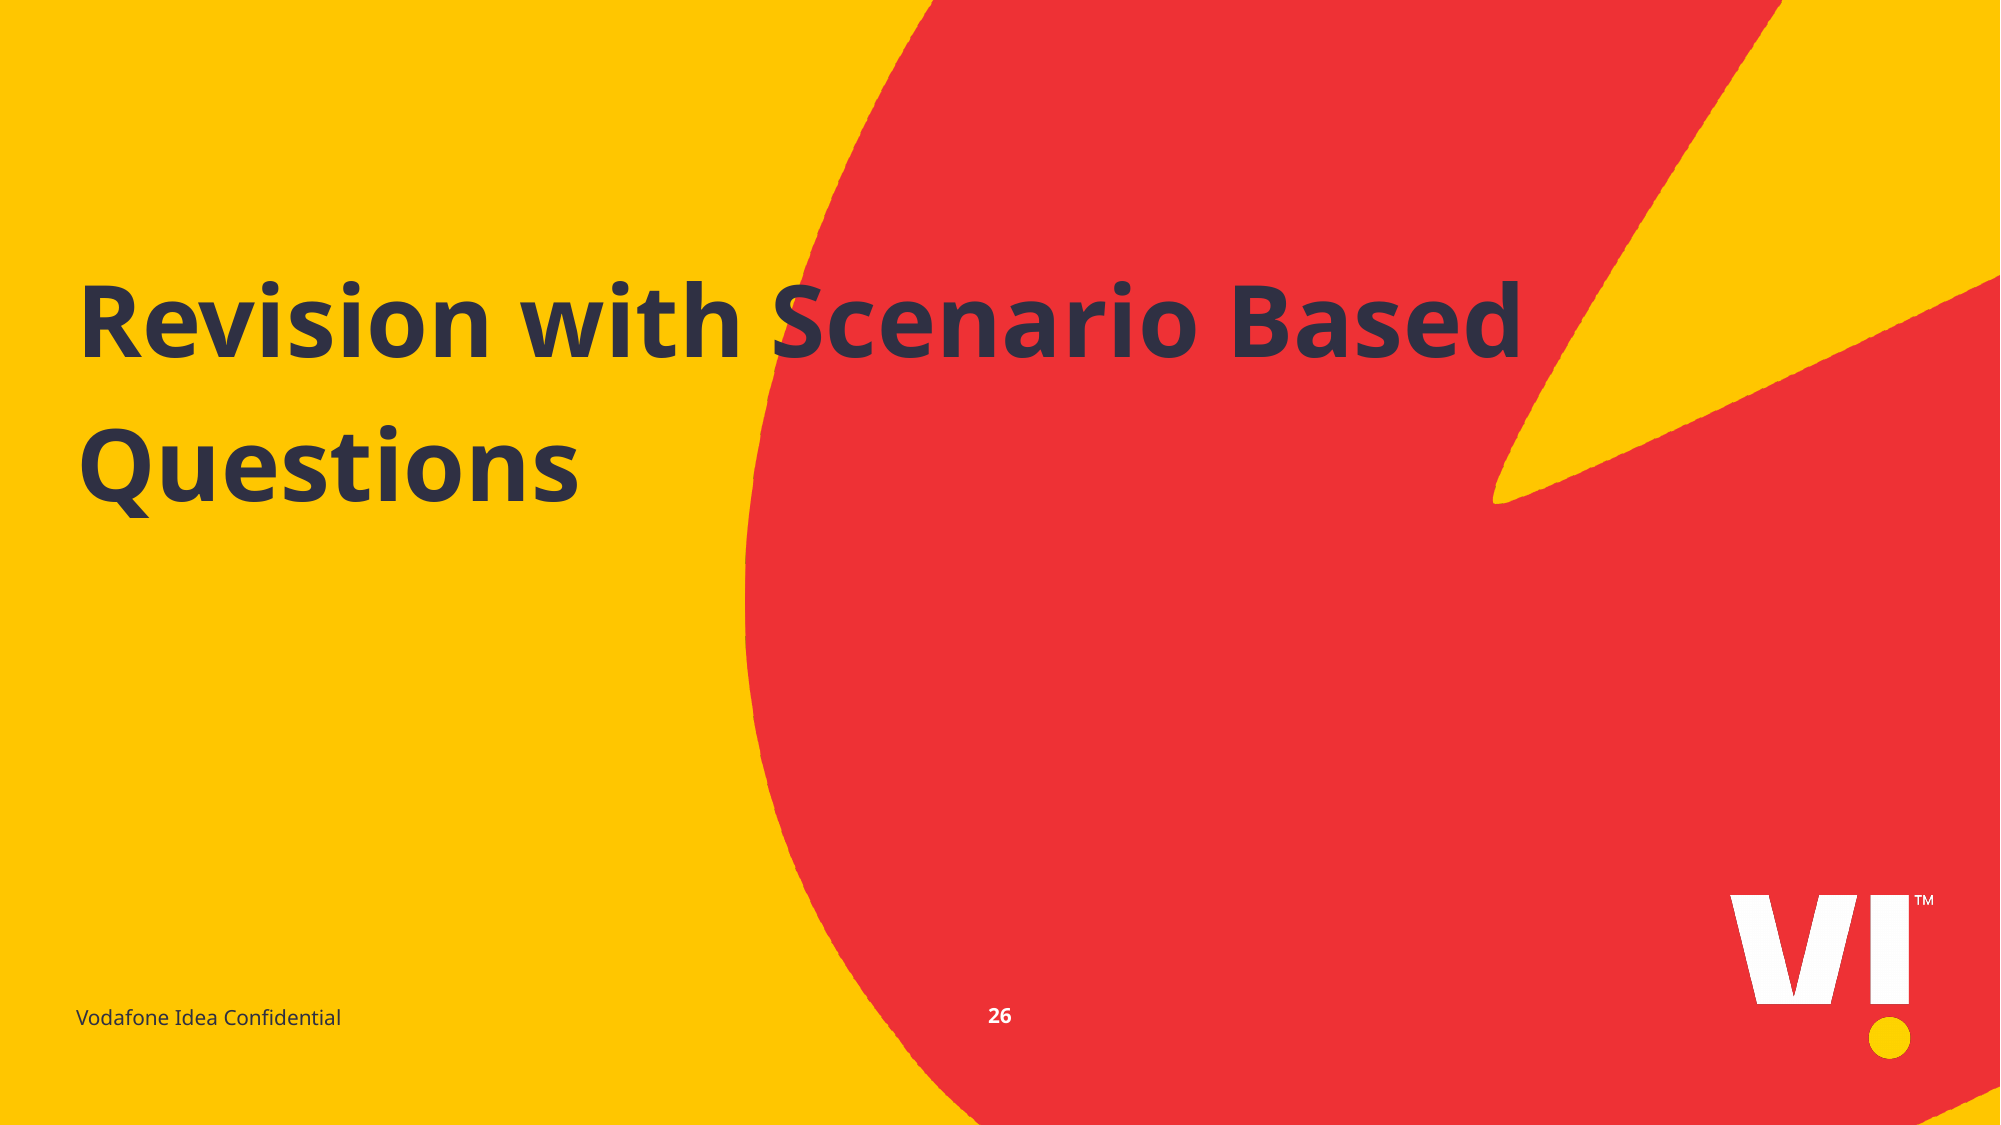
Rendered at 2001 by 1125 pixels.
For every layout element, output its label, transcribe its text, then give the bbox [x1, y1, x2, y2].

picture [727, 0, 2000, 1125]
footer Vodafone Idea Confidential [60, 987, 736, 1048]
slide_number 26 [928, 987, 1072, 1048]
list Revision with Scenario Based Questions [60, 225, 1592, 530]
